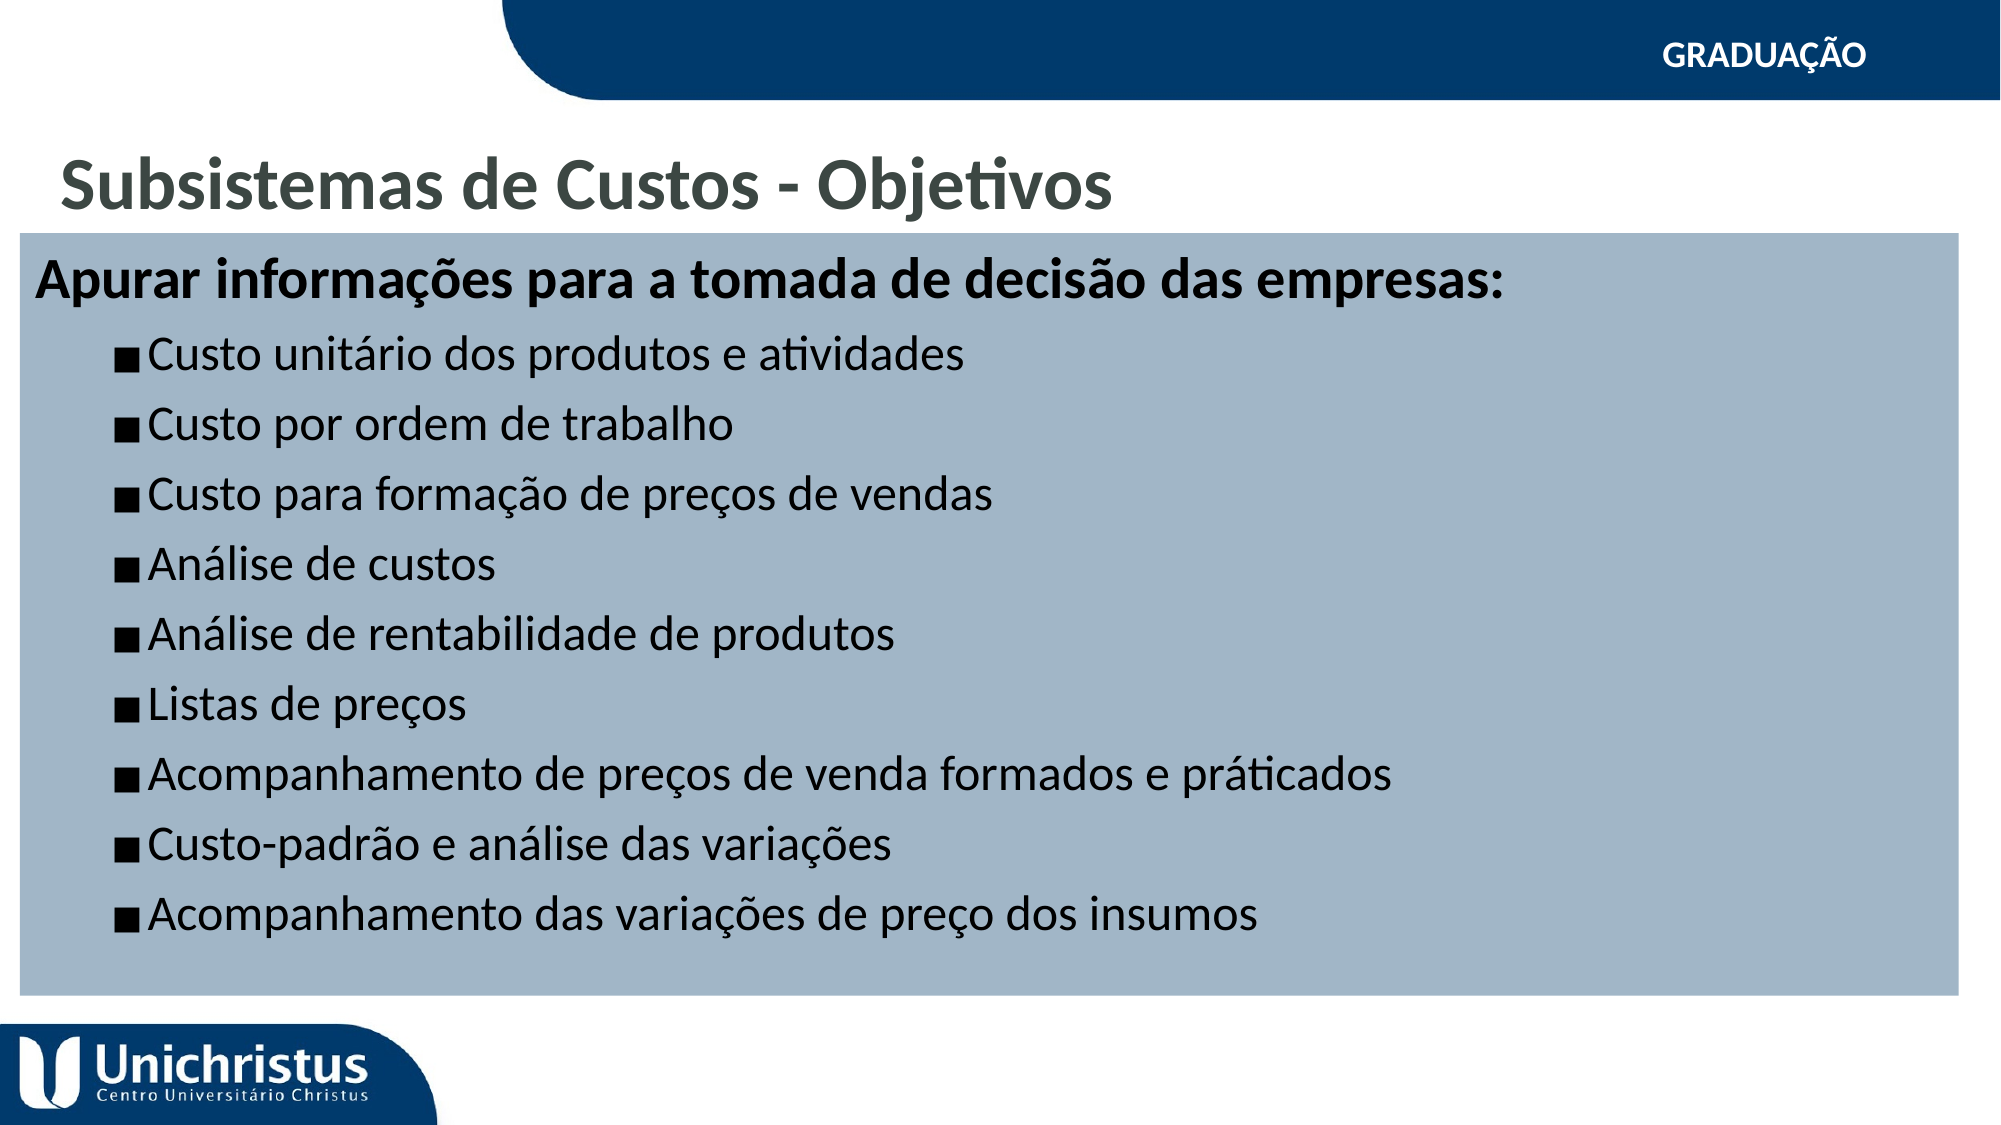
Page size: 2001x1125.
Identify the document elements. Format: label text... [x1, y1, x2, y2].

text_box Subsistemas de Custos - Objetivos [45, 127, 1142, 232]
text_box GRADUAÇÃO [1544, 22, 1985, 83]
picture [0, 0, 2001, 1125]
text_box Apurar informações para a tomada de decisão das empresas: Custo unitário dos produtos e atividades Custo por ordem de trabalho Custo para formação de preços de vendas Análise de custos Análise de rentabilidade de produtos Listas de preços Acompanhamento de preços de venda formados e práticados Custo-padrão e análise das variações Acompanhamento das variações de preço dos insumos [19, 233, 1959, 996]
text_box [45, 112, 1626, 337]
